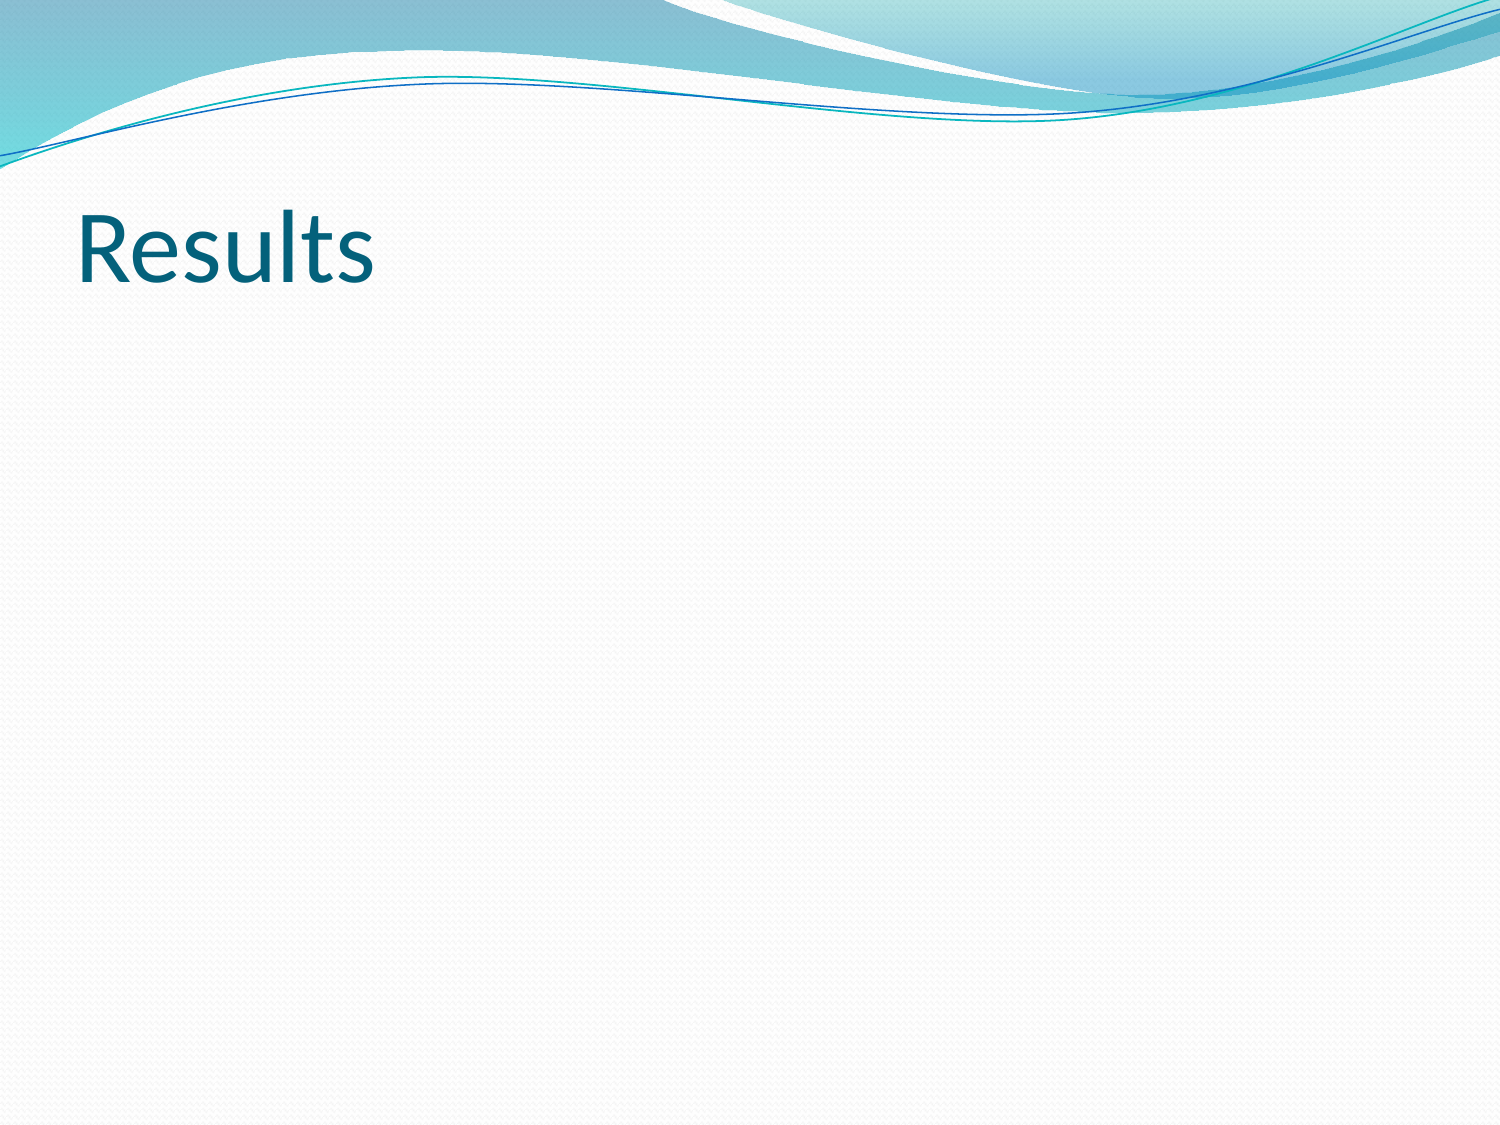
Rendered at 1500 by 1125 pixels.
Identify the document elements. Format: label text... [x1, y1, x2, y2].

title Results [75, 115, 1425, 303]
